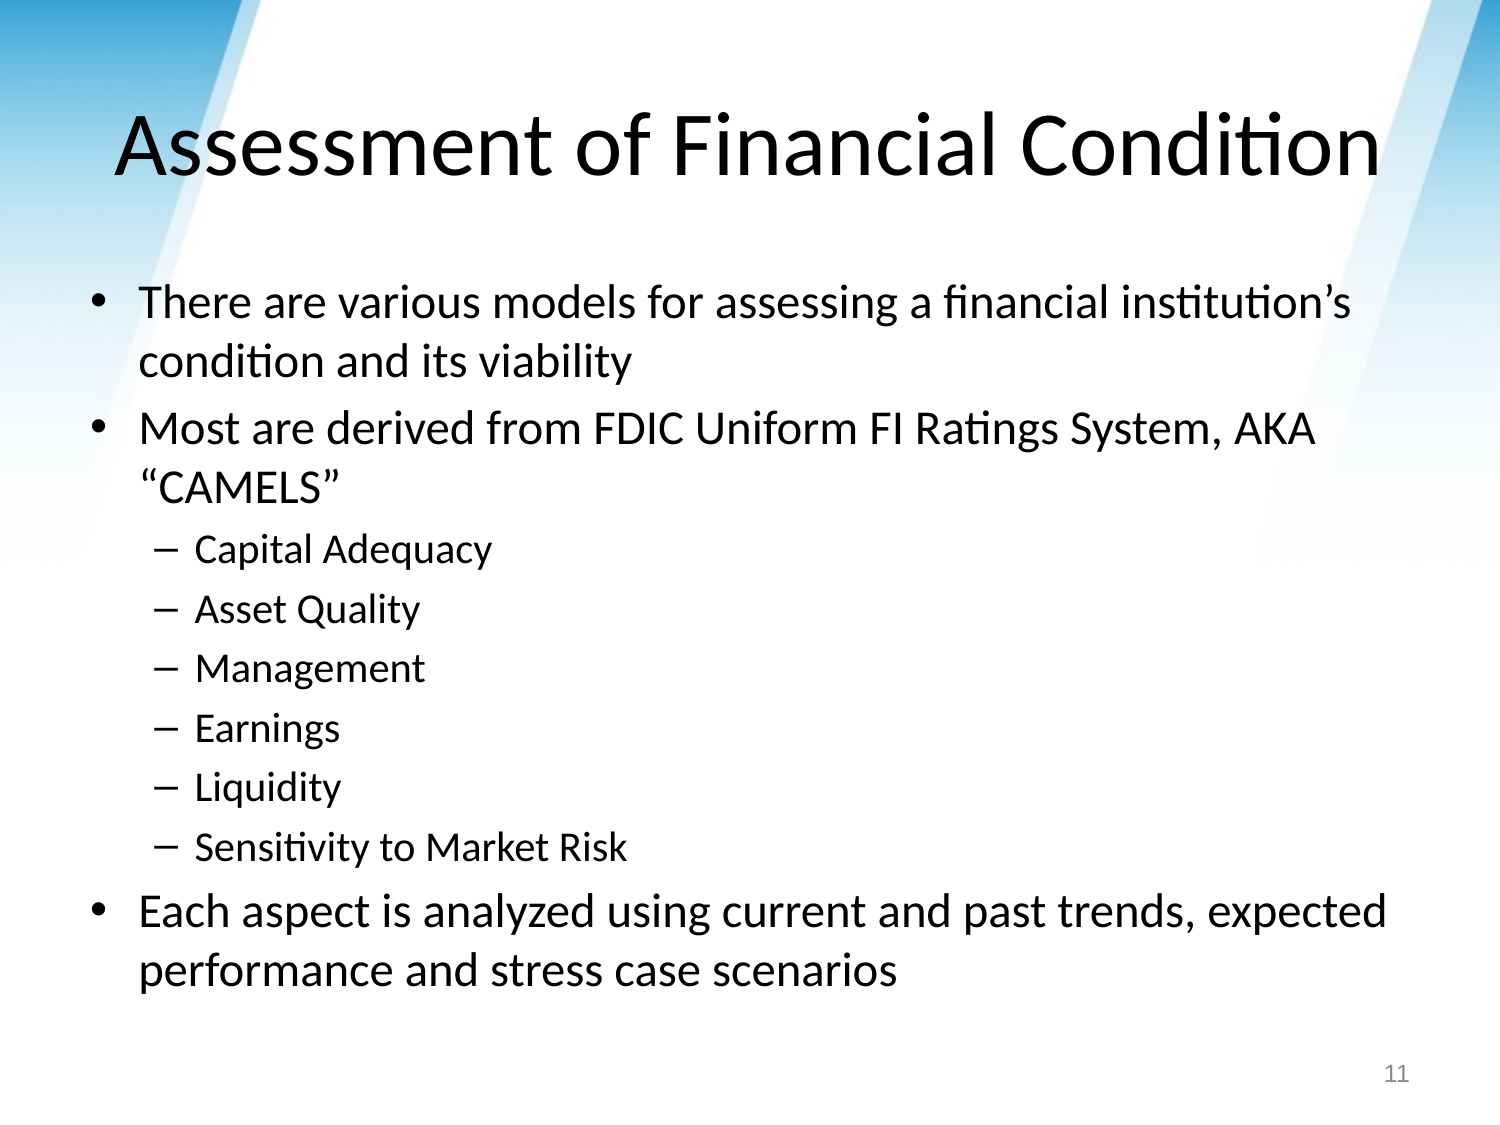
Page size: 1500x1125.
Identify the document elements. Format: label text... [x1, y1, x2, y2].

picture [0, 0, 1500, 771]
title Assessment of Financial Condition [75, 45, 1425, 233]
list There are various models for assessing a financial institution’s condition and its viability Most are derived from FDIC Uniform FI Ratings System, AKA “CAMELS” Capital Adequacy Asset Quality Management Earnings Liquidity Sensitivity to Market Risk Each aspect is analyzed using current and past trends, expected performance and stress case scenarios [75, 262, 1425, 1005]
slide_number 11 [1074, 1042, 1425, 1103]
